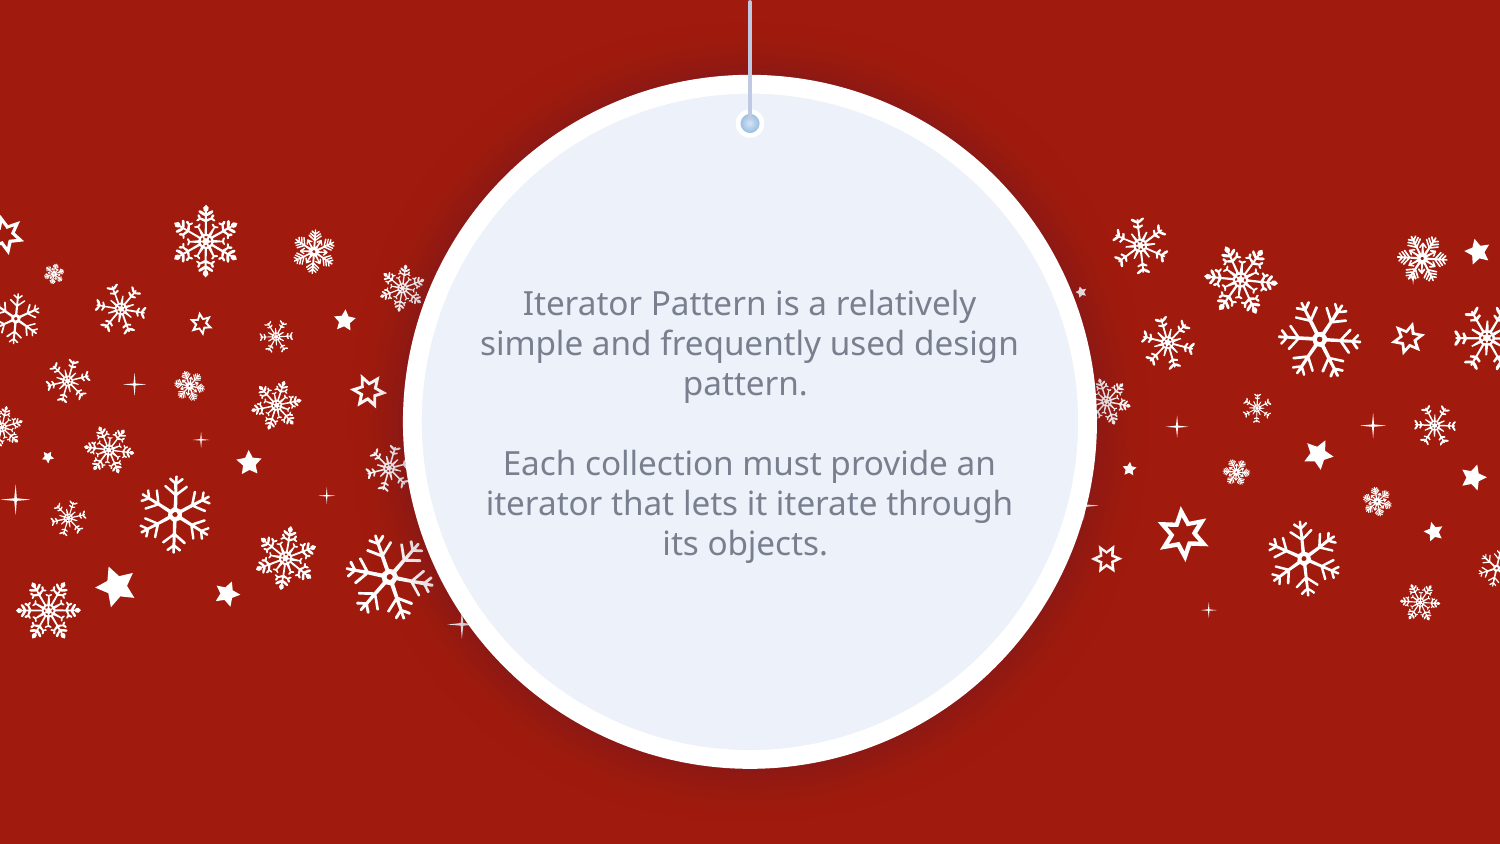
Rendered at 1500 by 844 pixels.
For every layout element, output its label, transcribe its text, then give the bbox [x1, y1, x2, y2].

list Iterator Pattern is a relatively simple and frequently used design pattern. Each collection must provide an iterator that lets it iterate through its objects. [458, 126, 1042, 718]
